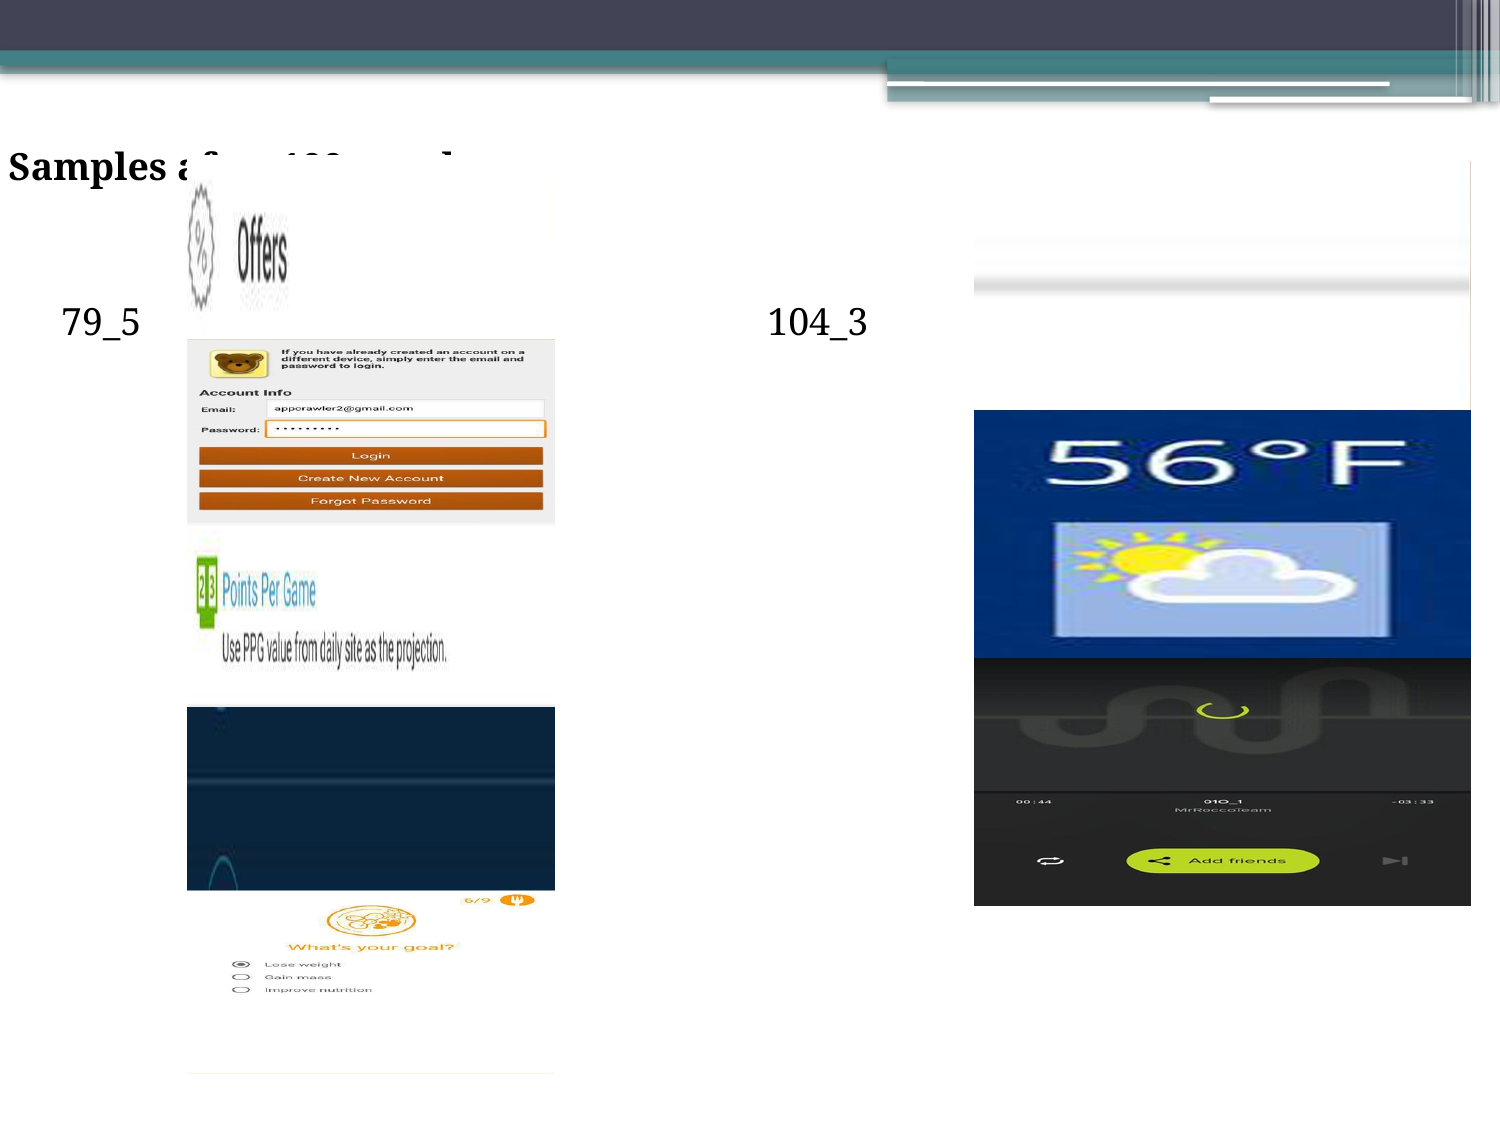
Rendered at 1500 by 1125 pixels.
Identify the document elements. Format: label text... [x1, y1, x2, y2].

text_box 104_3 [752, 290, 884, 351]
picture [186, 155, 555, 1074]
text_box Samples after 100 epoch: [0, 135, 1353, 196]
text_box [562, 245, 967, 666]
picture [974, 161, 1471, 906]
text_box 79_5 [46, 290, 157, 351]
text_box [41, 245, 179, 666]
